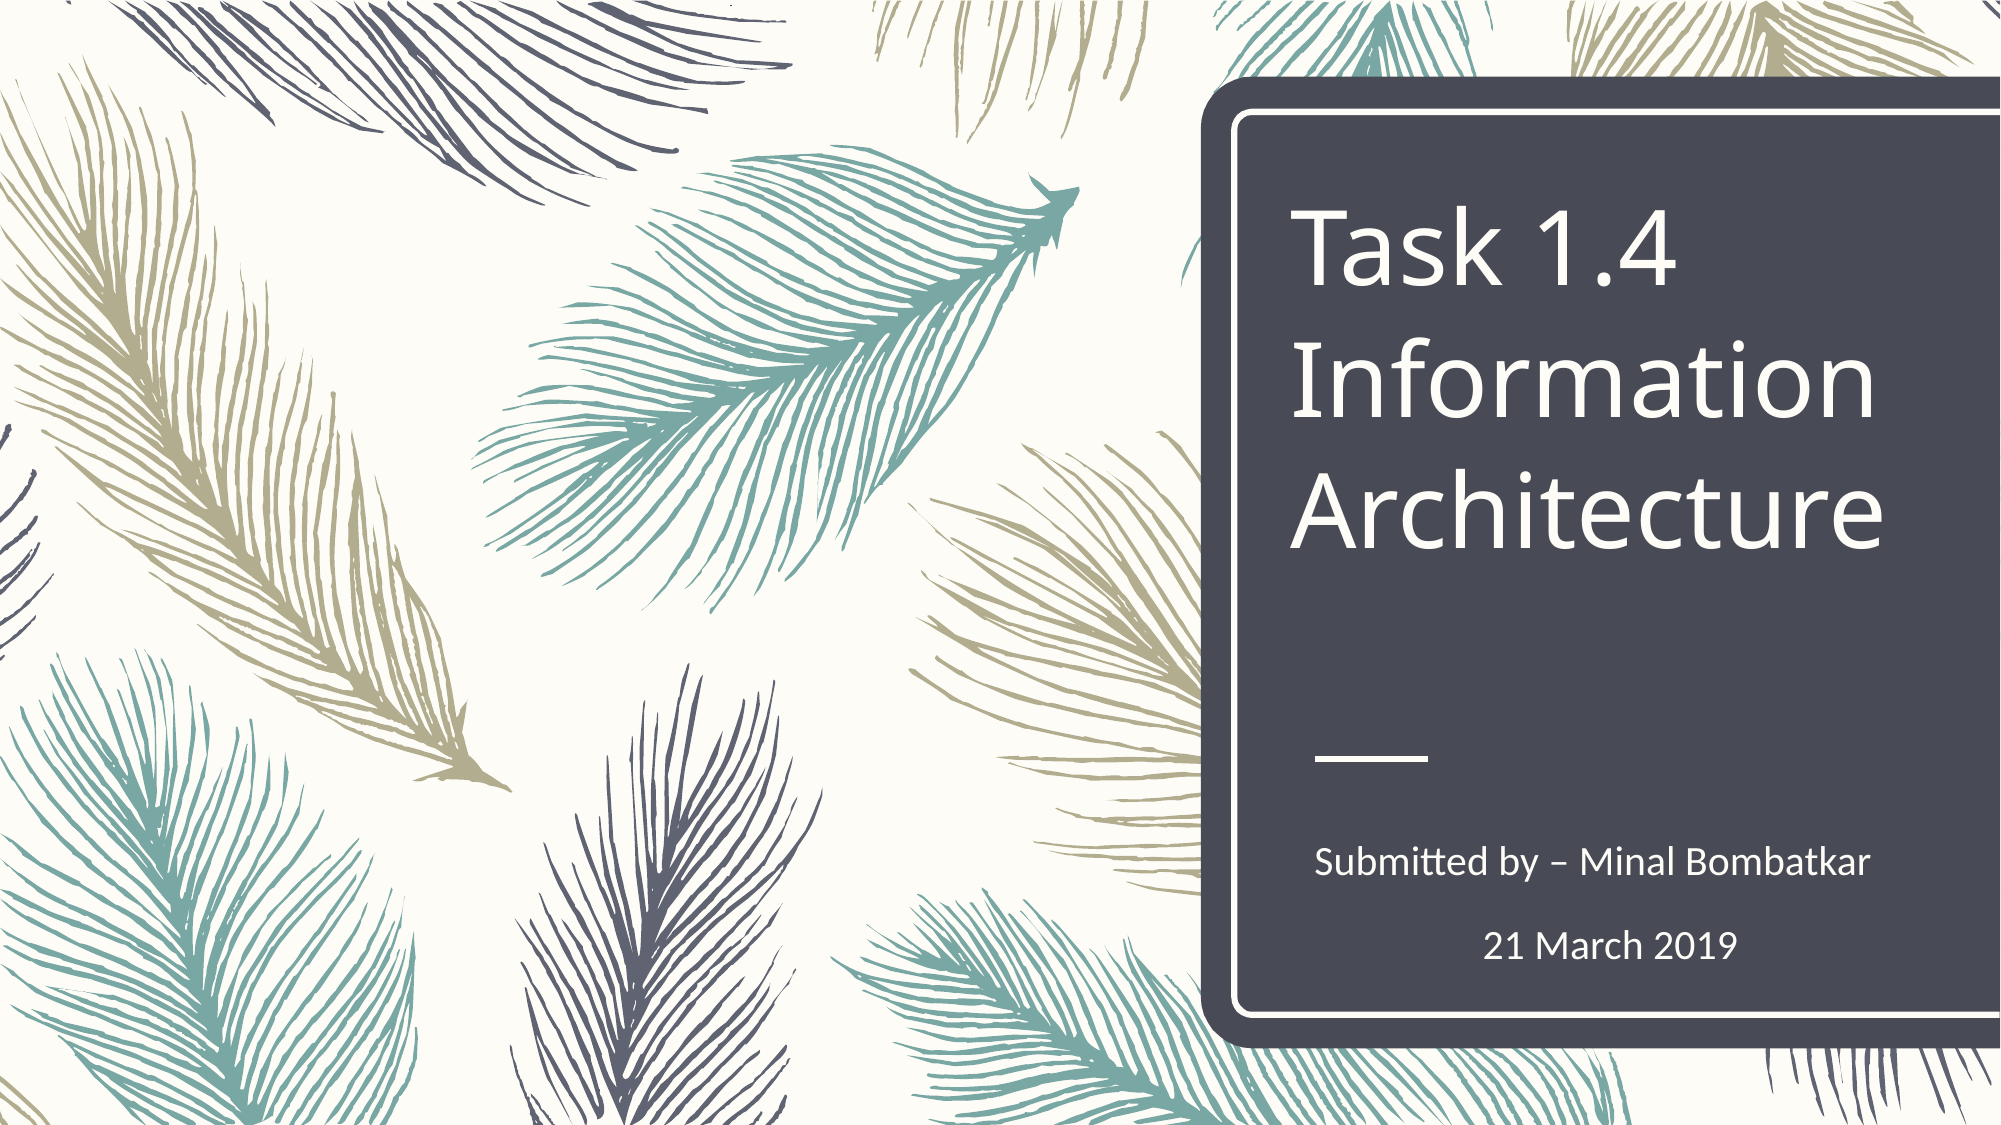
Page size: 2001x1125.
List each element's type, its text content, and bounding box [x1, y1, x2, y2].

title Task 1.4 Information Architecture [1275, 167, 1922, 718]
subtitle Submitted by – Minal Bombatkar 21 March 2019 [1299, 811, 1922, 982]
